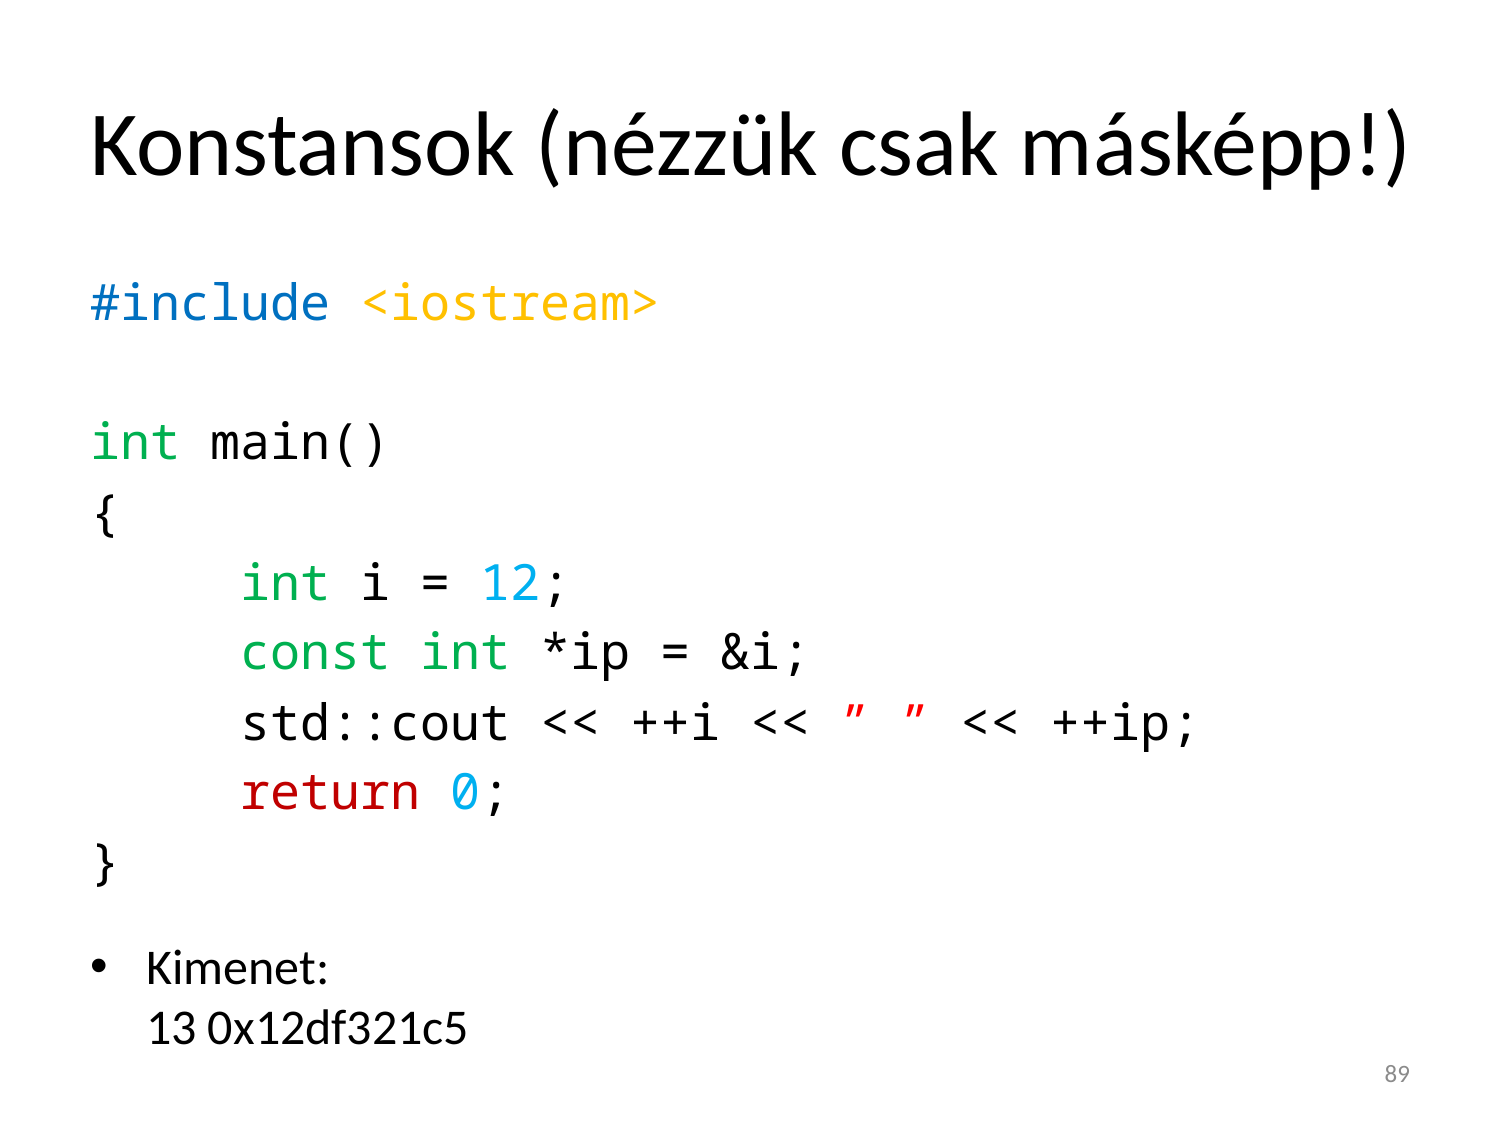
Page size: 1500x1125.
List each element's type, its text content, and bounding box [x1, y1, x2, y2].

slide_number 89 [1074, 1042, 1425, 1103]
list #include <iostream> int main() { int i = 12; const int *ip = &i; std::cout << ++i << ” ” << ++ip; return 0; } Kimenet: 13 0x12df321c5 [74, 262, 1426, 1006]
title Konstansok (nézzük csak másképp!) [74, 44, 1459, 233]
